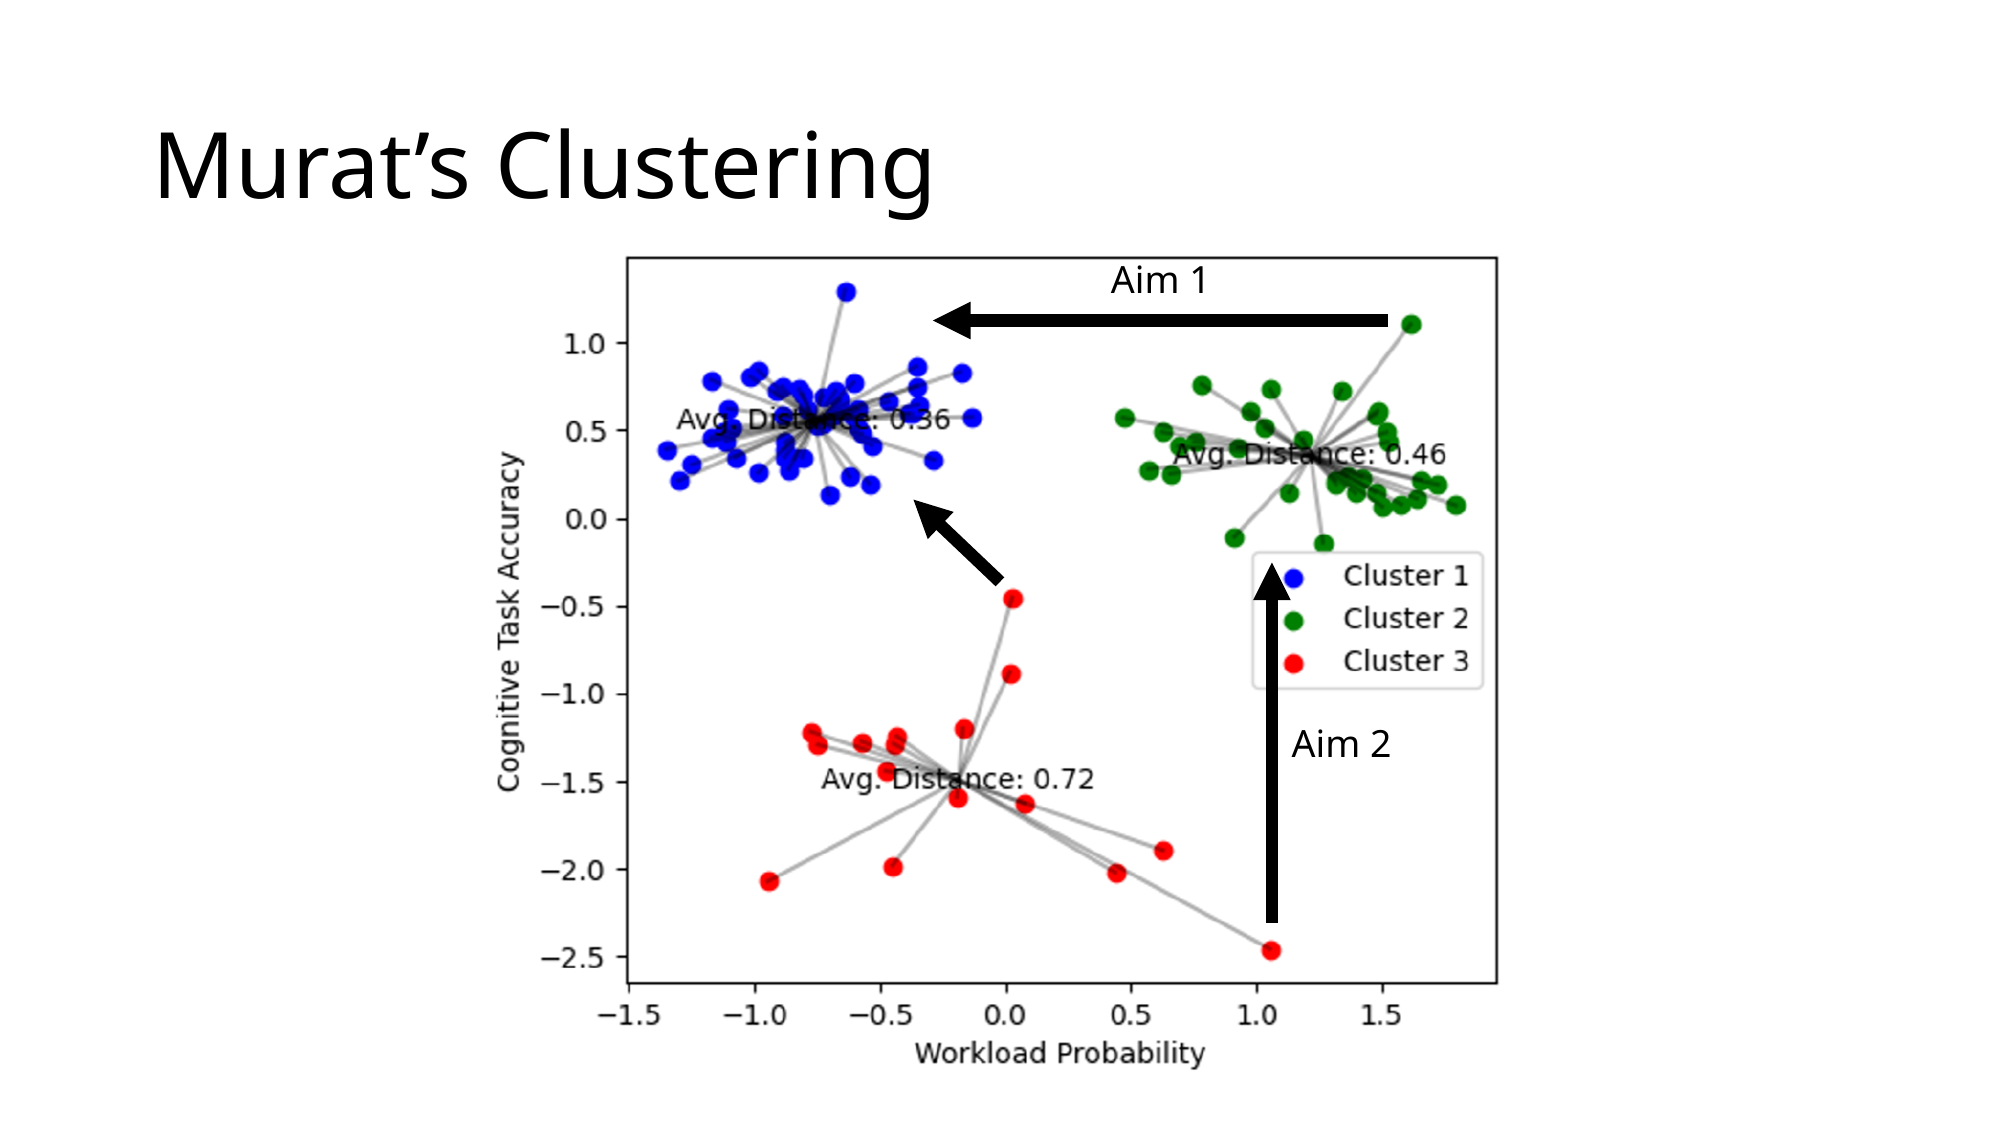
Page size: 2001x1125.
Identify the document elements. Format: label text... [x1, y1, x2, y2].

title Murat’s Clustering [137, 59, 1863, 278]
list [474, 238, 1534, 1081]
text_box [912, 499, 1001, 583]
